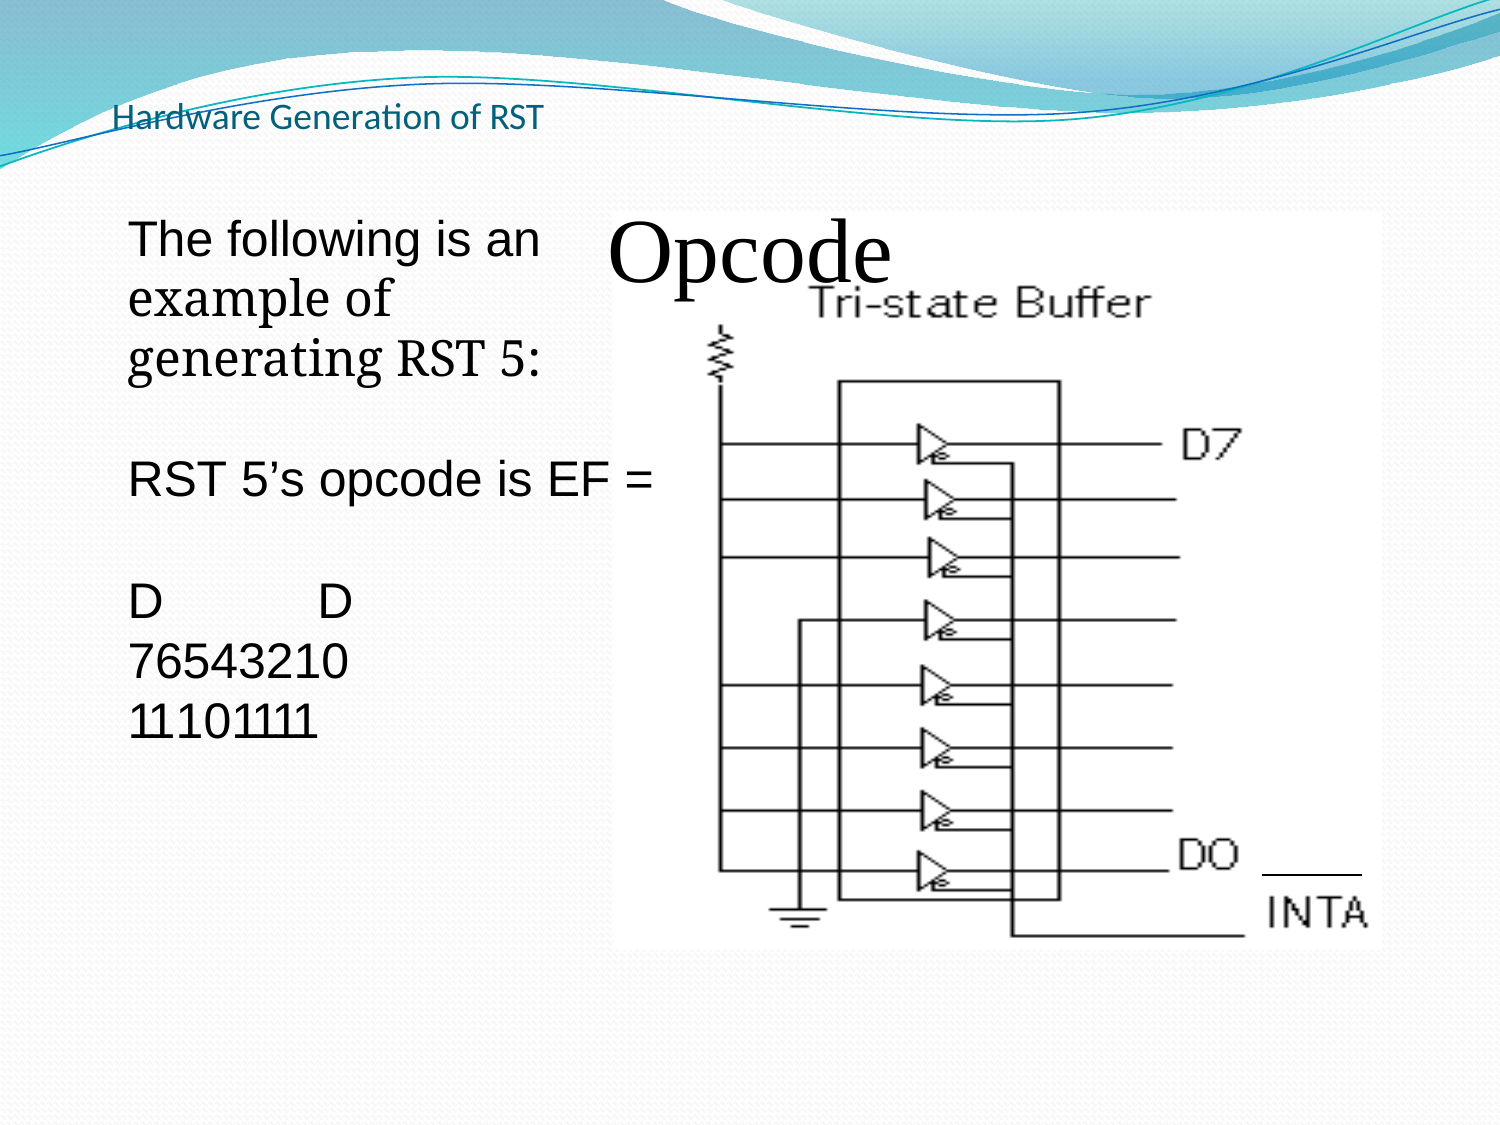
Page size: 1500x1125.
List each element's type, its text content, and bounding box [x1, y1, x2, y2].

text_box example of generating RST 5: [125, 266, 625, 387]
title Hardware Generation of RST [75, 0, 1425, 138]
text_box The following is an [125, 206, 544, 266]
text_box RST 5’s opcode is EF = D D 76543210 11101111 [125, 446, 655, 749]
text_box [612, 212, 1383, 950]
text_box Opcode [605, 190, 895, 301]
